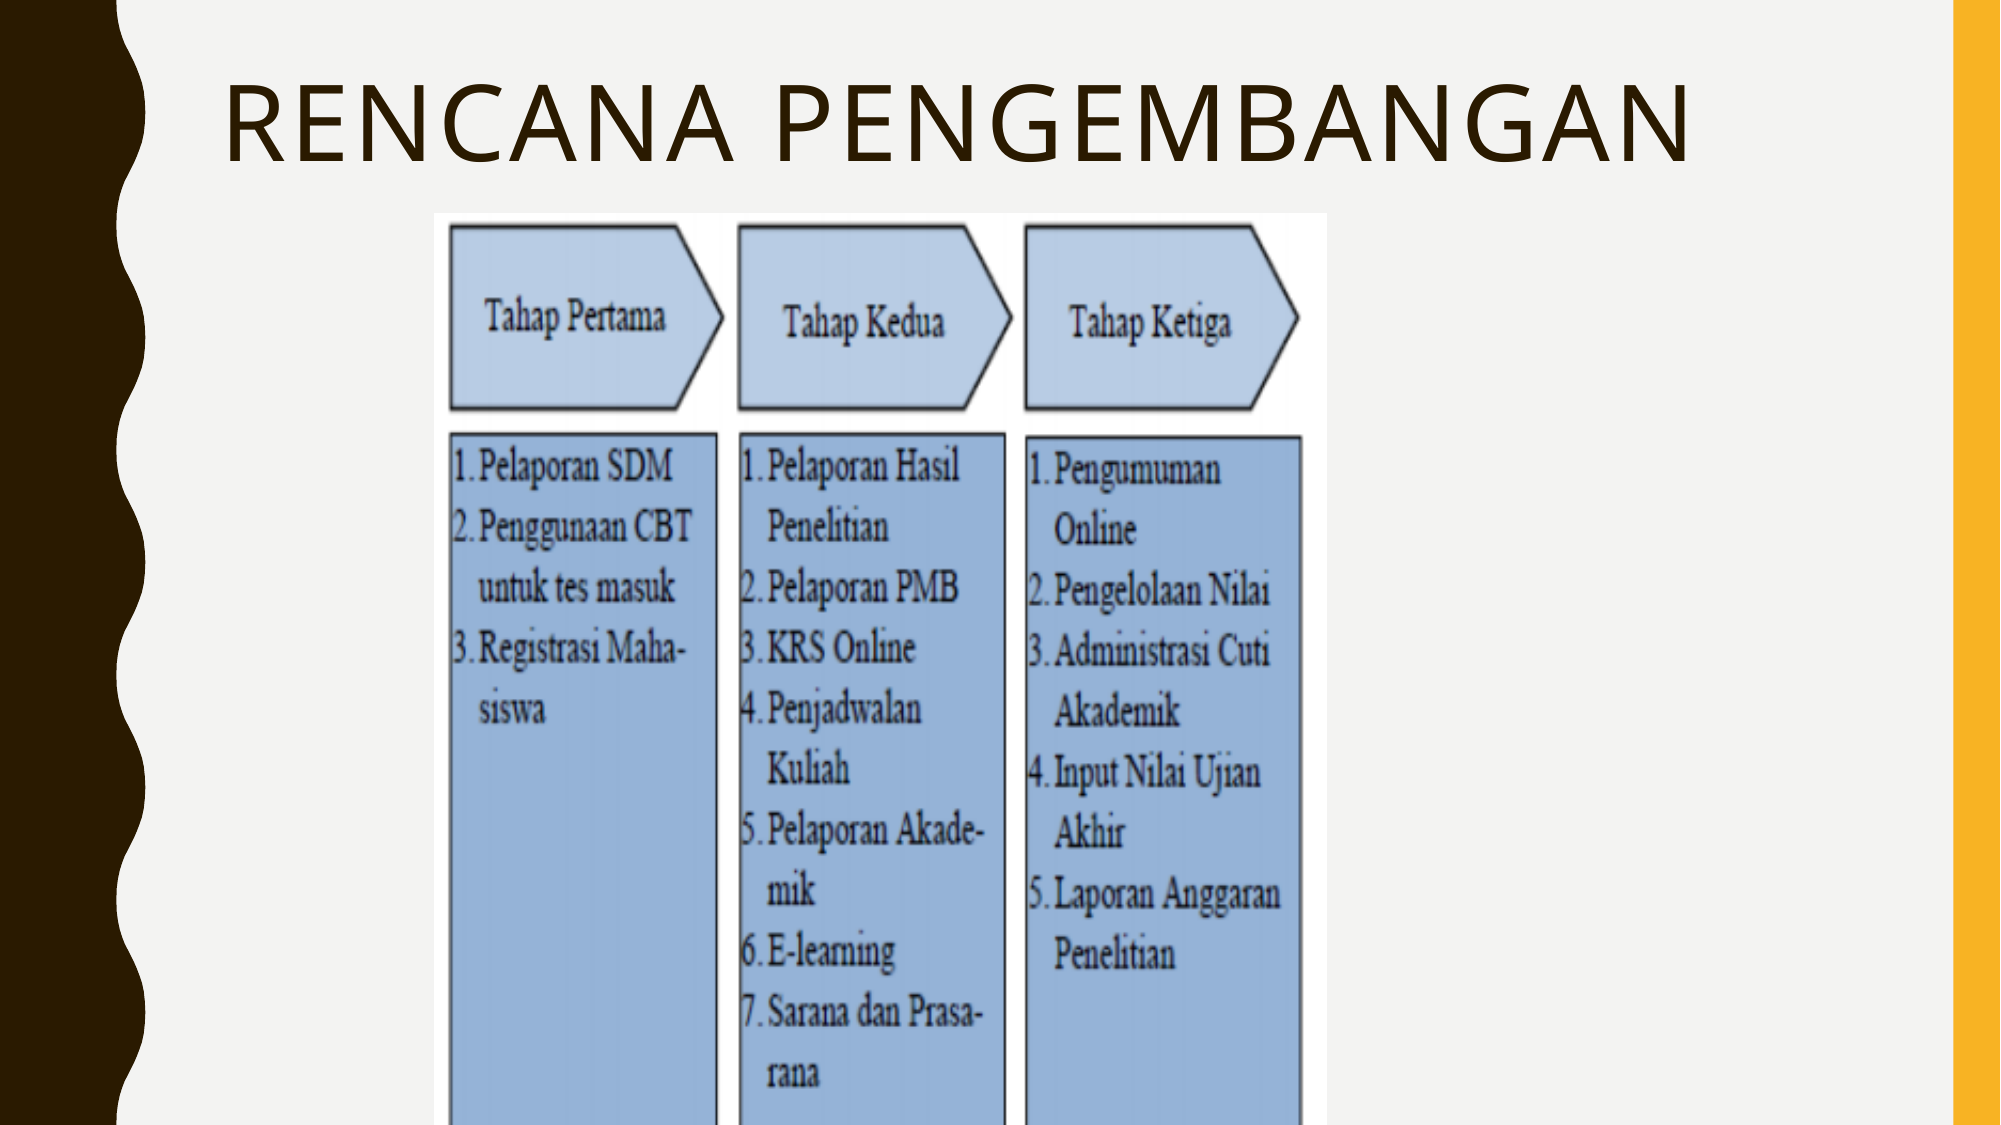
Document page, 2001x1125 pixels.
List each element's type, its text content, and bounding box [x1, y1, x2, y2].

title Rencana pengembangan [205, 62, 1875, 308]
picture [434, 213, 1327, 1125]
